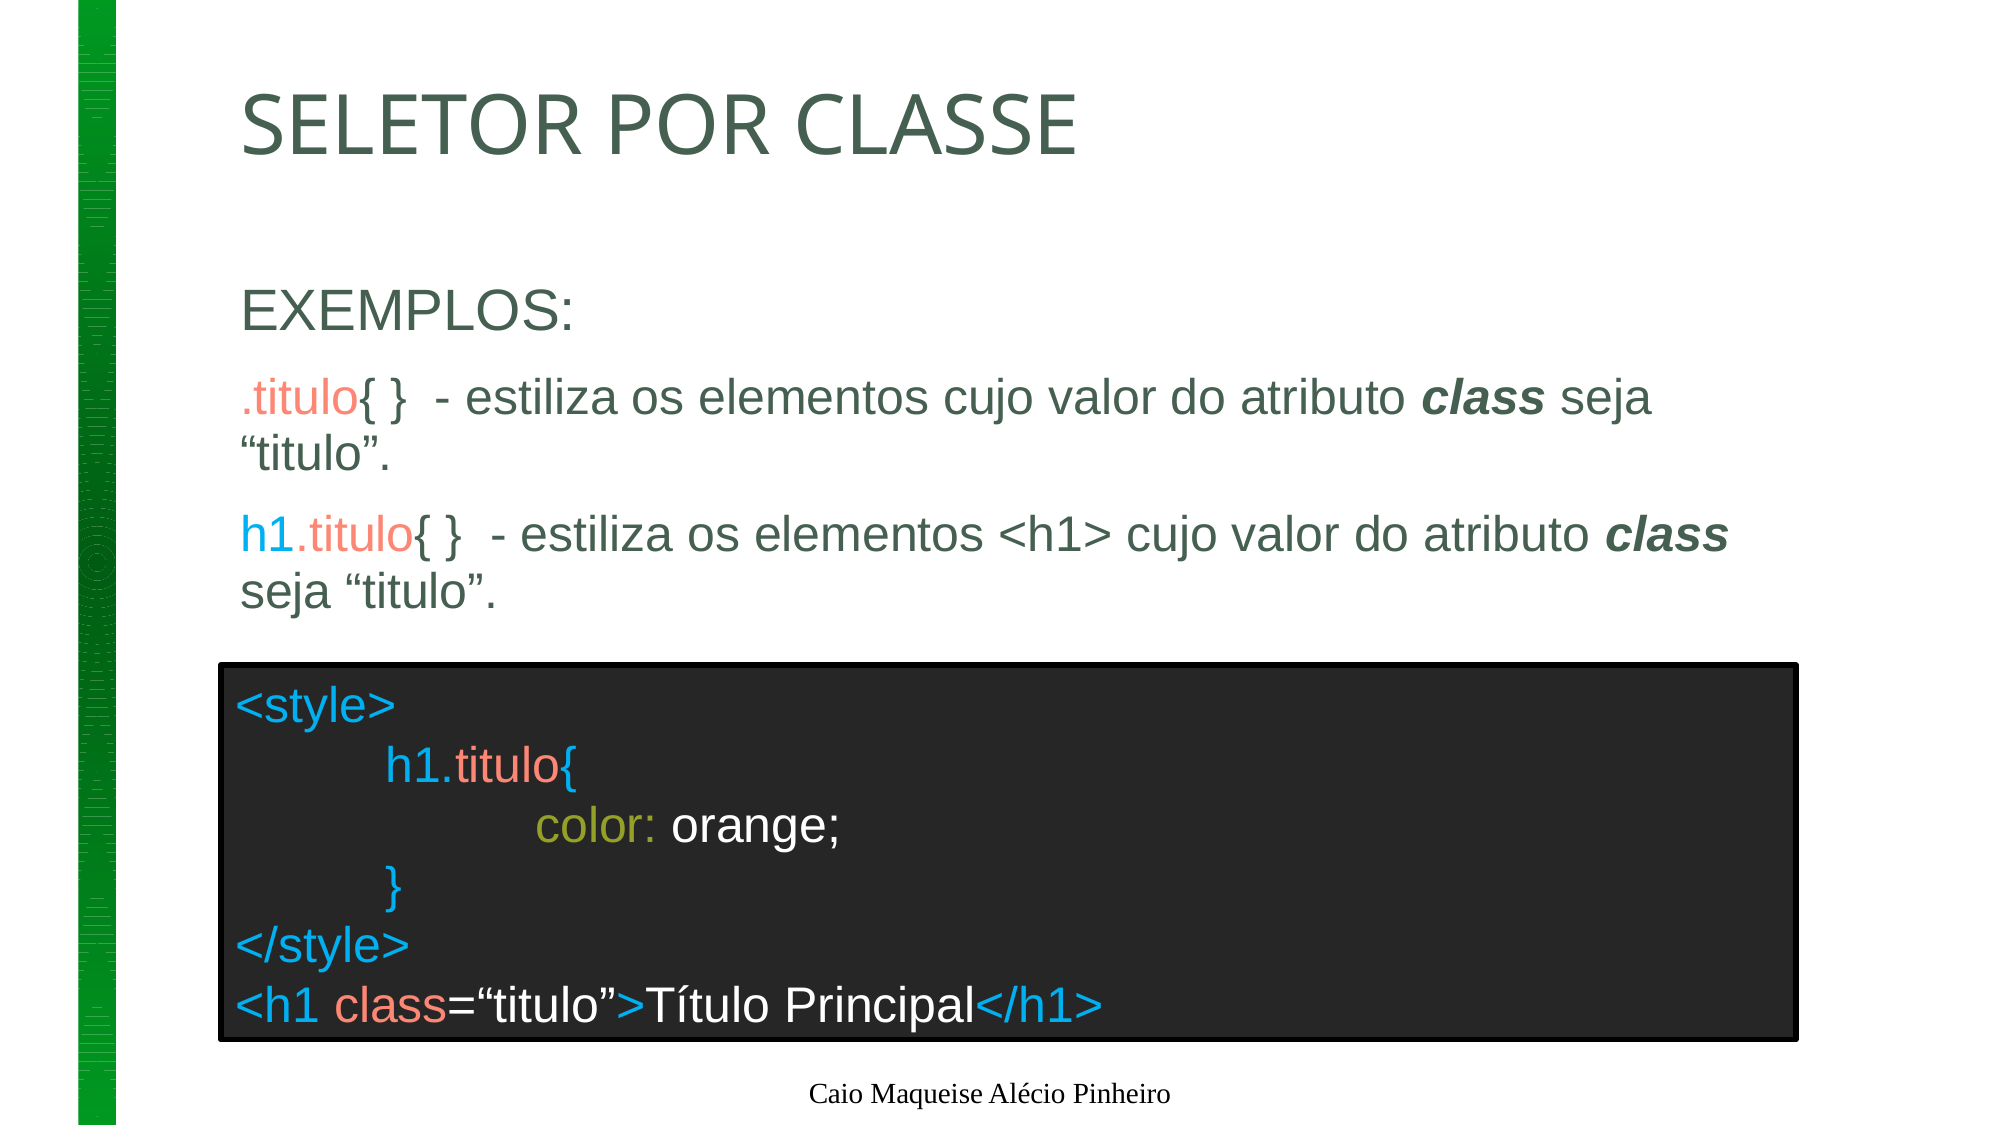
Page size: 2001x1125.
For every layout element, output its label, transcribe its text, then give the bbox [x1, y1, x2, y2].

text_box <style> h1.titulo{ color: orange; } </style> <h1 class=“titulo”>Título Principal</h1> [218, 662, 1799, 1042]
footer Caio Maqueise Alécio Pinheiro [474, 1058, 1505, 1125]
list EXEMPLOS: .titulo{ } - estiliza os elementos cujo valor do atributo class seja “titulo”. h1.titulo{ } - estiliza os elementos <h1> cujo valor do atributo class seja “titulo”. [225, 270, 1800, 859]
title SELETOR POR CLASSE [225, 75, 1800, 210]
